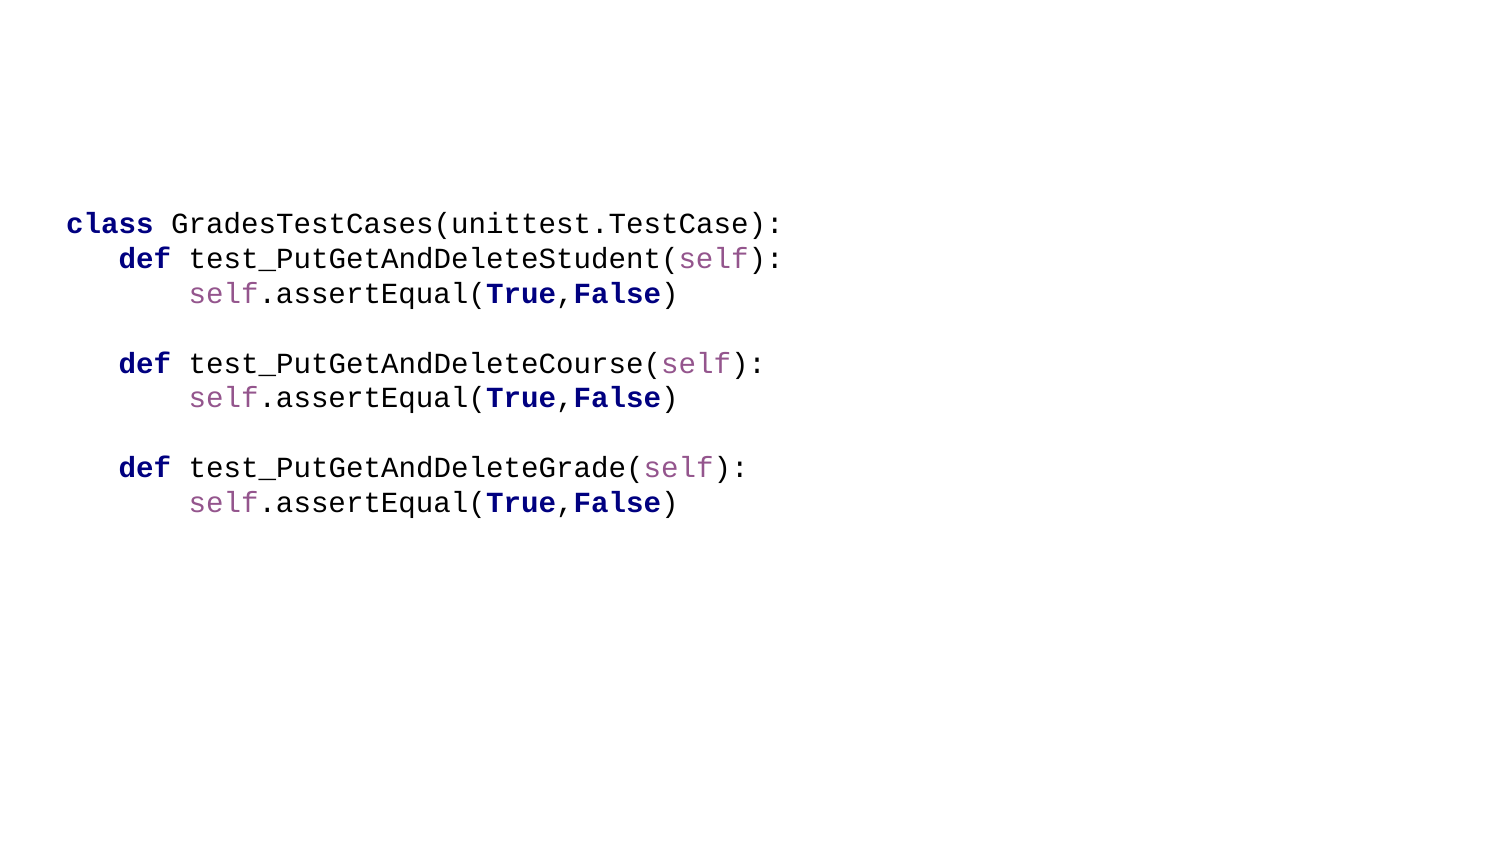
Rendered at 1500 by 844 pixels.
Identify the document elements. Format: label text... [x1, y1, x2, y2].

list class GradesTestCases(unittest.TestCase): def test_PutGetAndDeleteStudent(self): self.assertEqual(True,False) def test_PutGetAndDeleteCourse(self): self.assertEqual(True,False) def test_PutGetAndDeleteGrade(self): self.assertEqual(True,False) [51, 189, 1449, 750]
